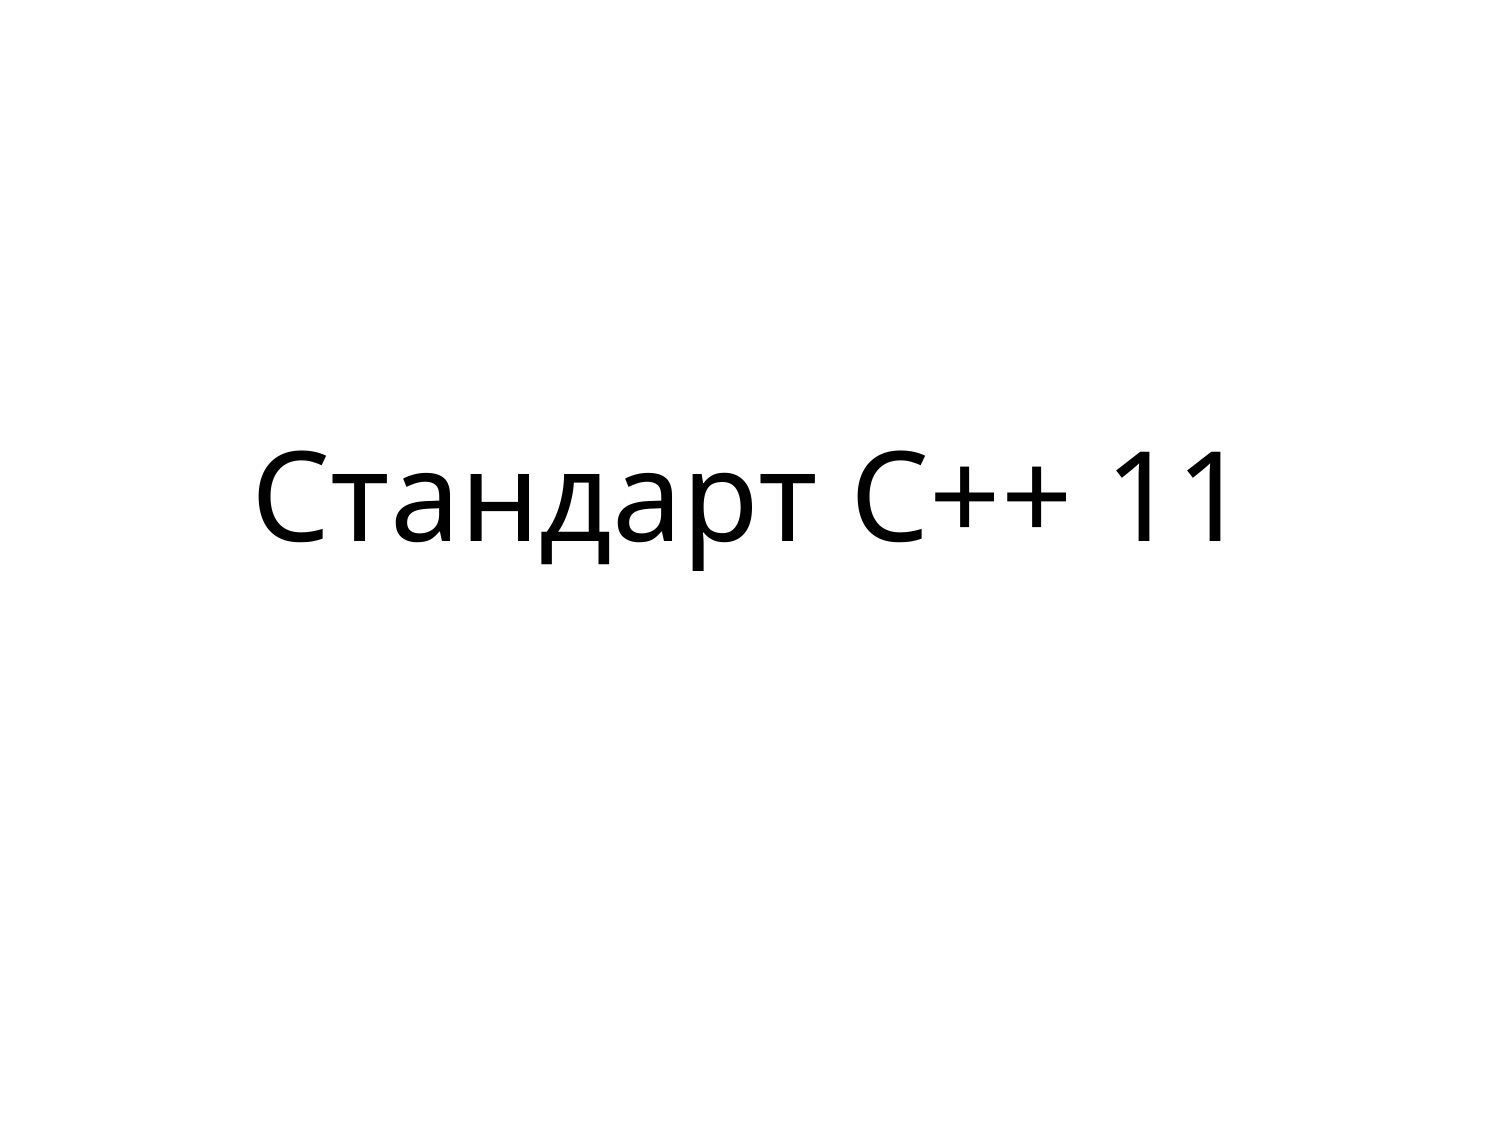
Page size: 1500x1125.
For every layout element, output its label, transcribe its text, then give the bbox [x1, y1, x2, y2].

title Стандарт С++ 11 [112, 184, 1388, 576]
